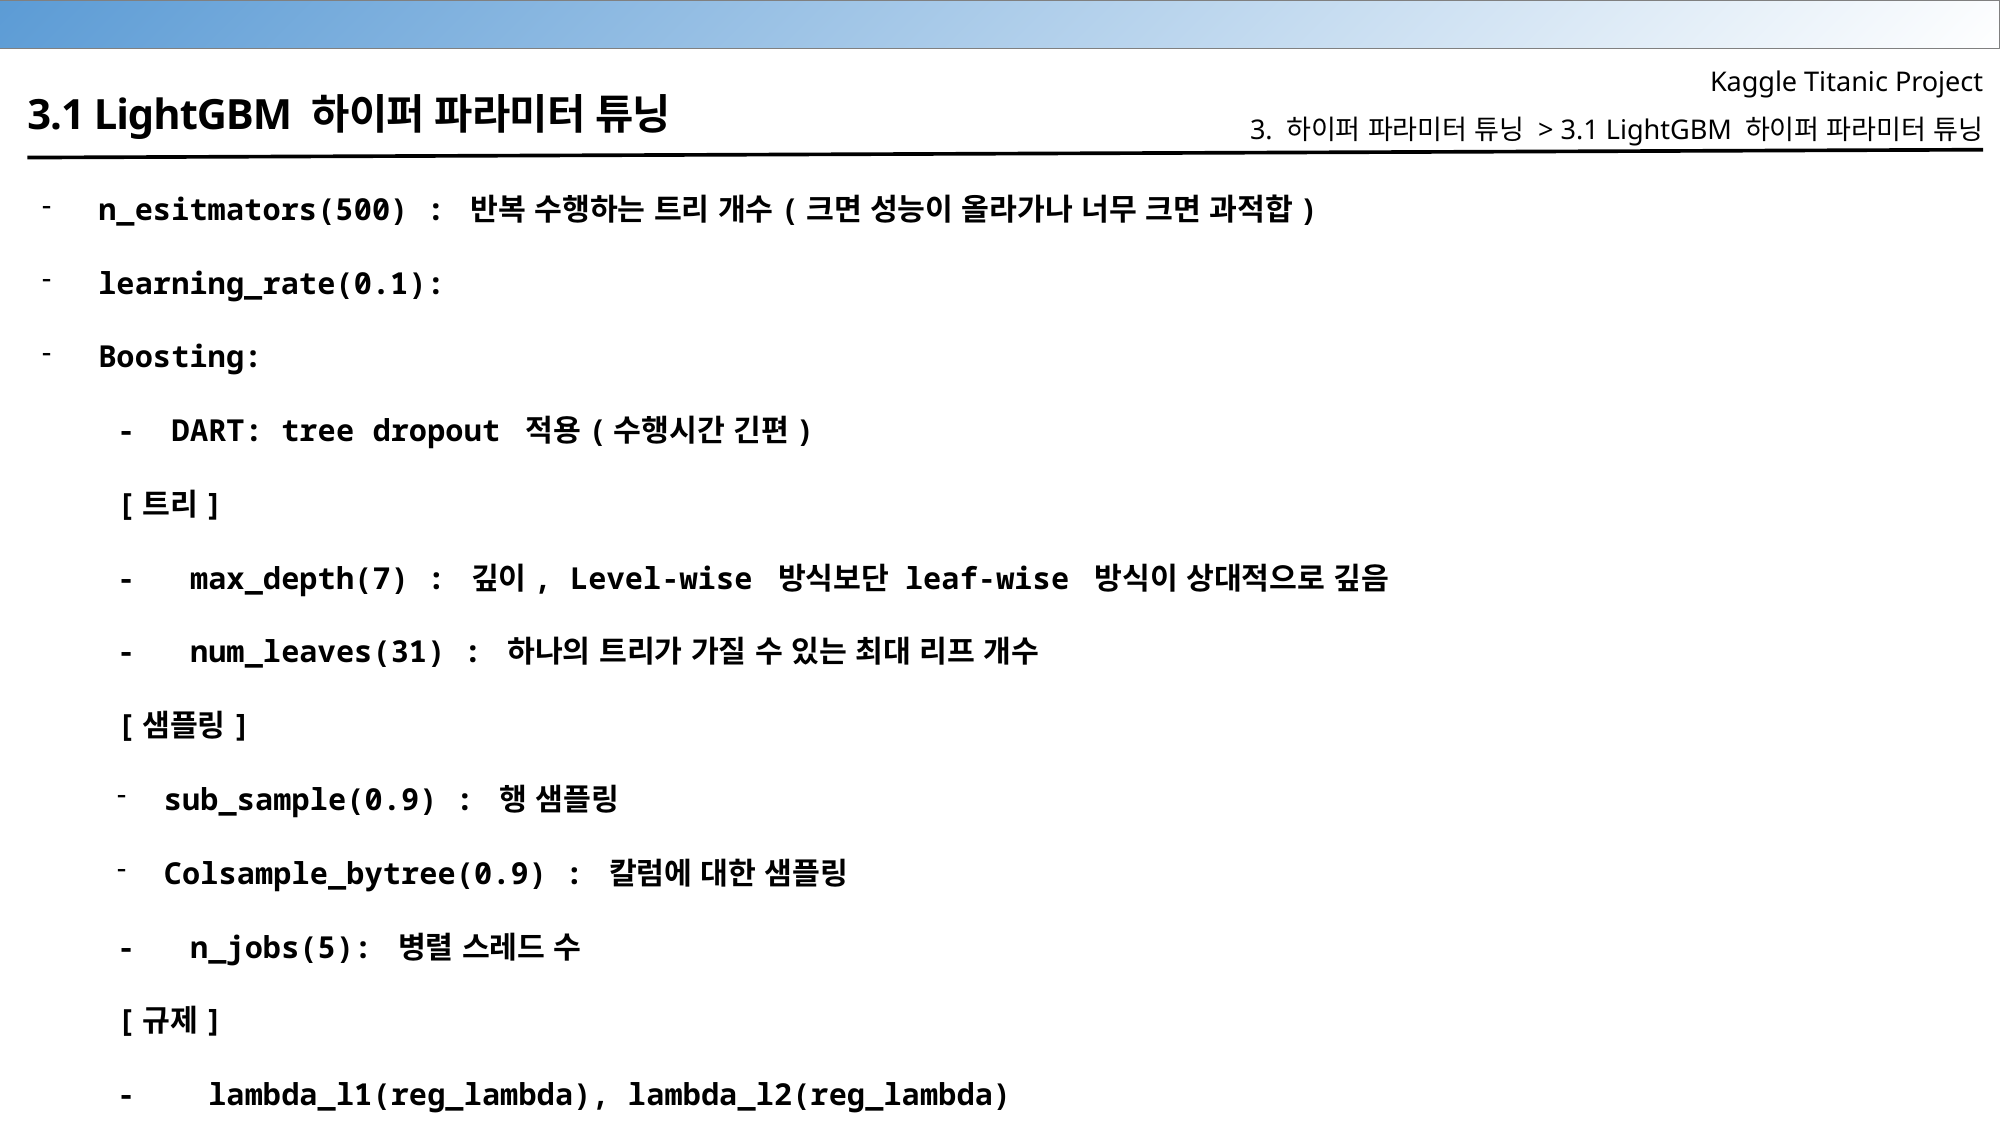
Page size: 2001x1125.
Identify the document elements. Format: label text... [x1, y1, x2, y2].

text_box [0, 0, 2000, 49]
text_box n_esitmators(500) : 반복 수행하는 트리 개수(크면 성능이 올라가나 너무 크면 과적합) learning_rate(0.1): Boosting: - DART: tree dropout 적용(수행시간 긴편) [트리] - max_depth(7) : 깊이, Level-wise 방식보단 leaf-wise 방식이 상대적으로 깊음 - num_leaves(31) : 하나의 트리가 가질 수 있는 최대 리프 개수 [샘플링] sub_sample(0.9) : 행 샘플링 Colsample_bytree(0.9) : 칼럼에 대한 샘플링 - n_jobs(5): 병렬 스레드 수 [규제] - lambda_l1(reg_lambda), lambda_l2(reg_lambda) [27, 182, 2000, 1119]
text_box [27, 149, 1983, 158]
text_box 3.1 LightGBM 하이퍼 파라미터 튜닝 [27, 84, 1196, 142]
text_box Kaggle Titanic Project 3. 하이퍼 파라미터 튜닝 > 3.1 LightGBM 하이퍼 파라미터 튜닝 [1196, 62, 1983, 145]
